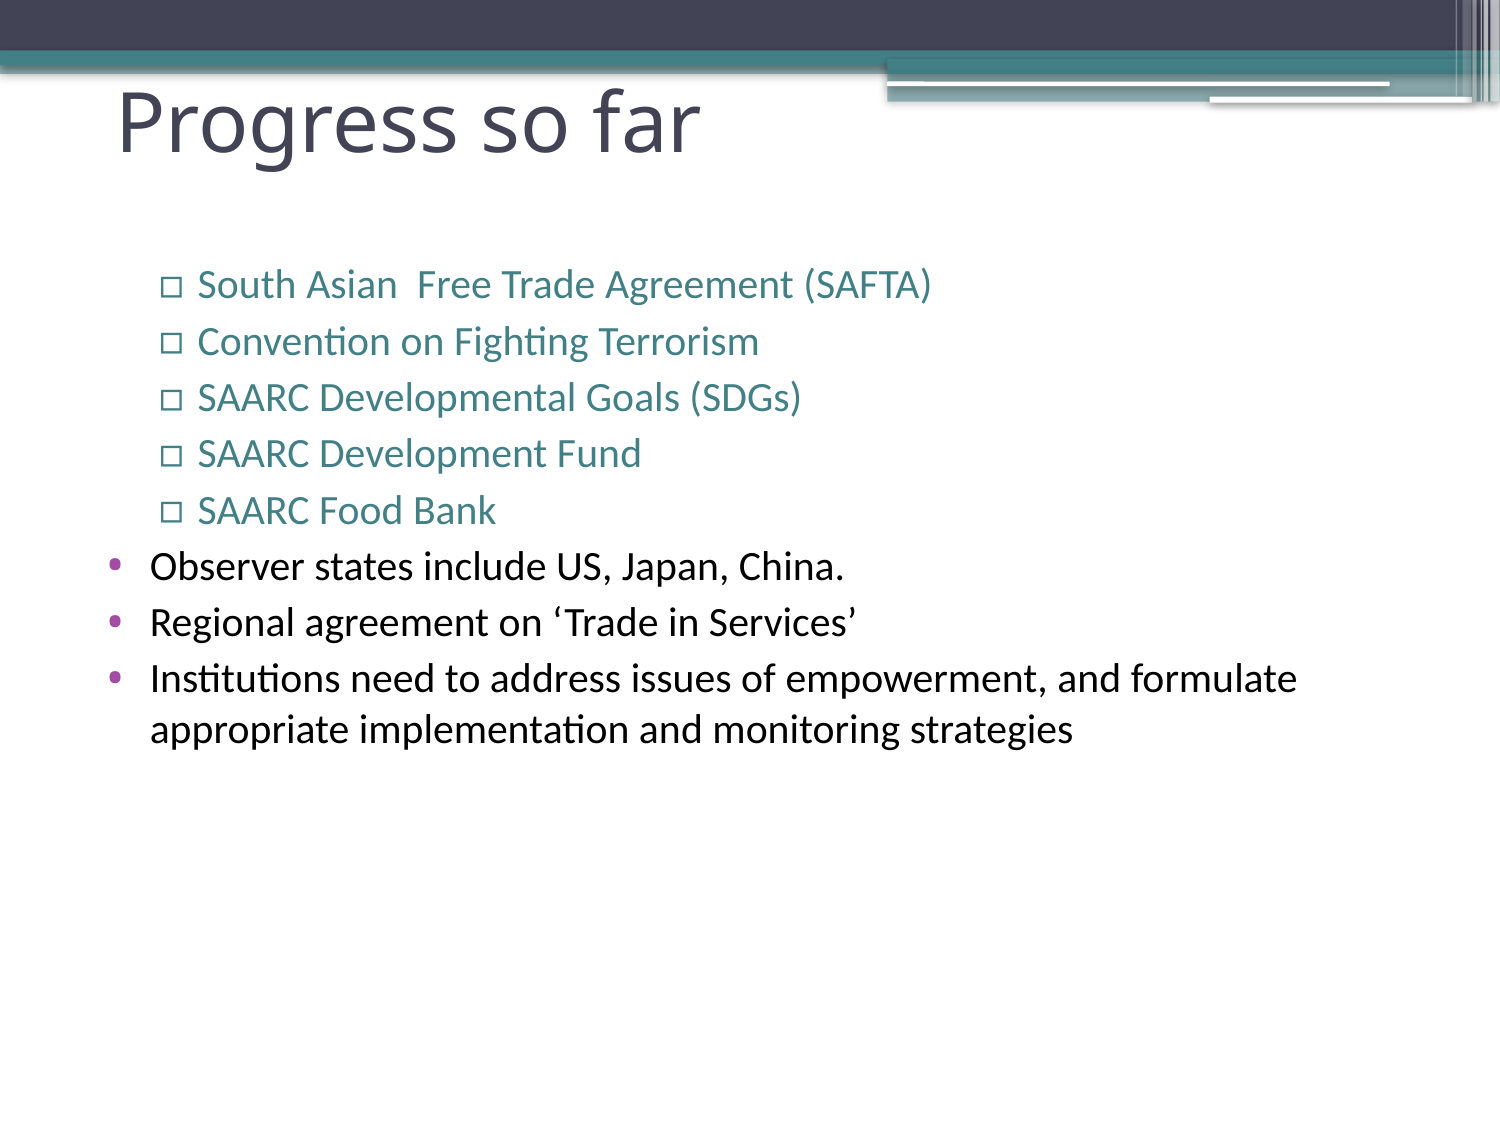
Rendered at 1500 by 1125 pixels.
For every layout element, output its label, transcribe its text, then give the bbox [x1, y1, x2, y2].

title Progress so far [100, 37, 1438, 200]
list South Asian Free Trade Agreement (SAFTA) Convention on Fighting Terrorism SAARC Developmental Goals (SDGs) SAARC Development Fund SAARC Food Bank Observer states include US, Japan, China. Regional agreement on ‘Trade in Services’ Institutions need to address issues of empowerment, and formulate appropriate implementation and monitoring strategies [75, 249, 1413, 988]
